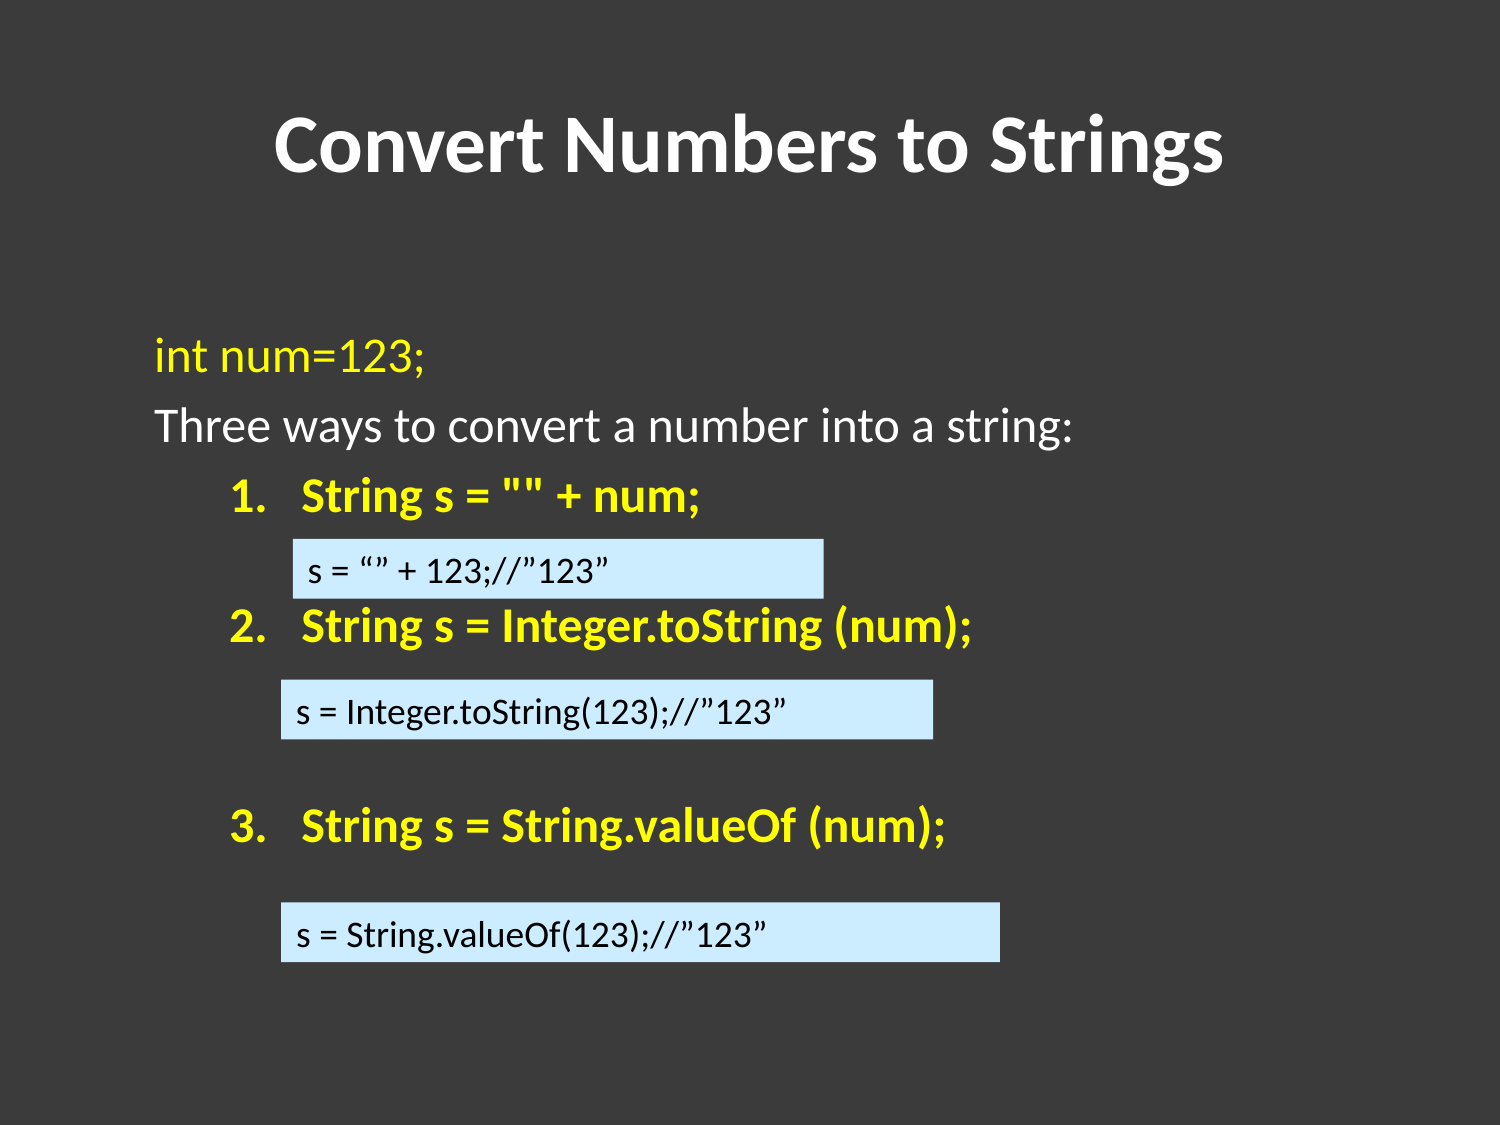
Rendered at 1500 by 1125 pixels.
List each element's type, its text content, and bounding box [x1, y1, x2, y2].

text_box s = “” + 123;//”123” [292, 538, 824, 599]
title Convert Numbers to Strings [75, 45, 1425, 233]
text_box s = Integer.toString(123);//”123” [281, 679, 934, 740]
text_box s = String.valueOf(123);//”123” [281, 902, 1000, 963]
list int num=123; Three ways to convert a number into a string: 1. String s = "" + num; 2. String s = Integer.toString (num); 3. String s = String.valueOf (num); [139, 314, 1319, 1028]
